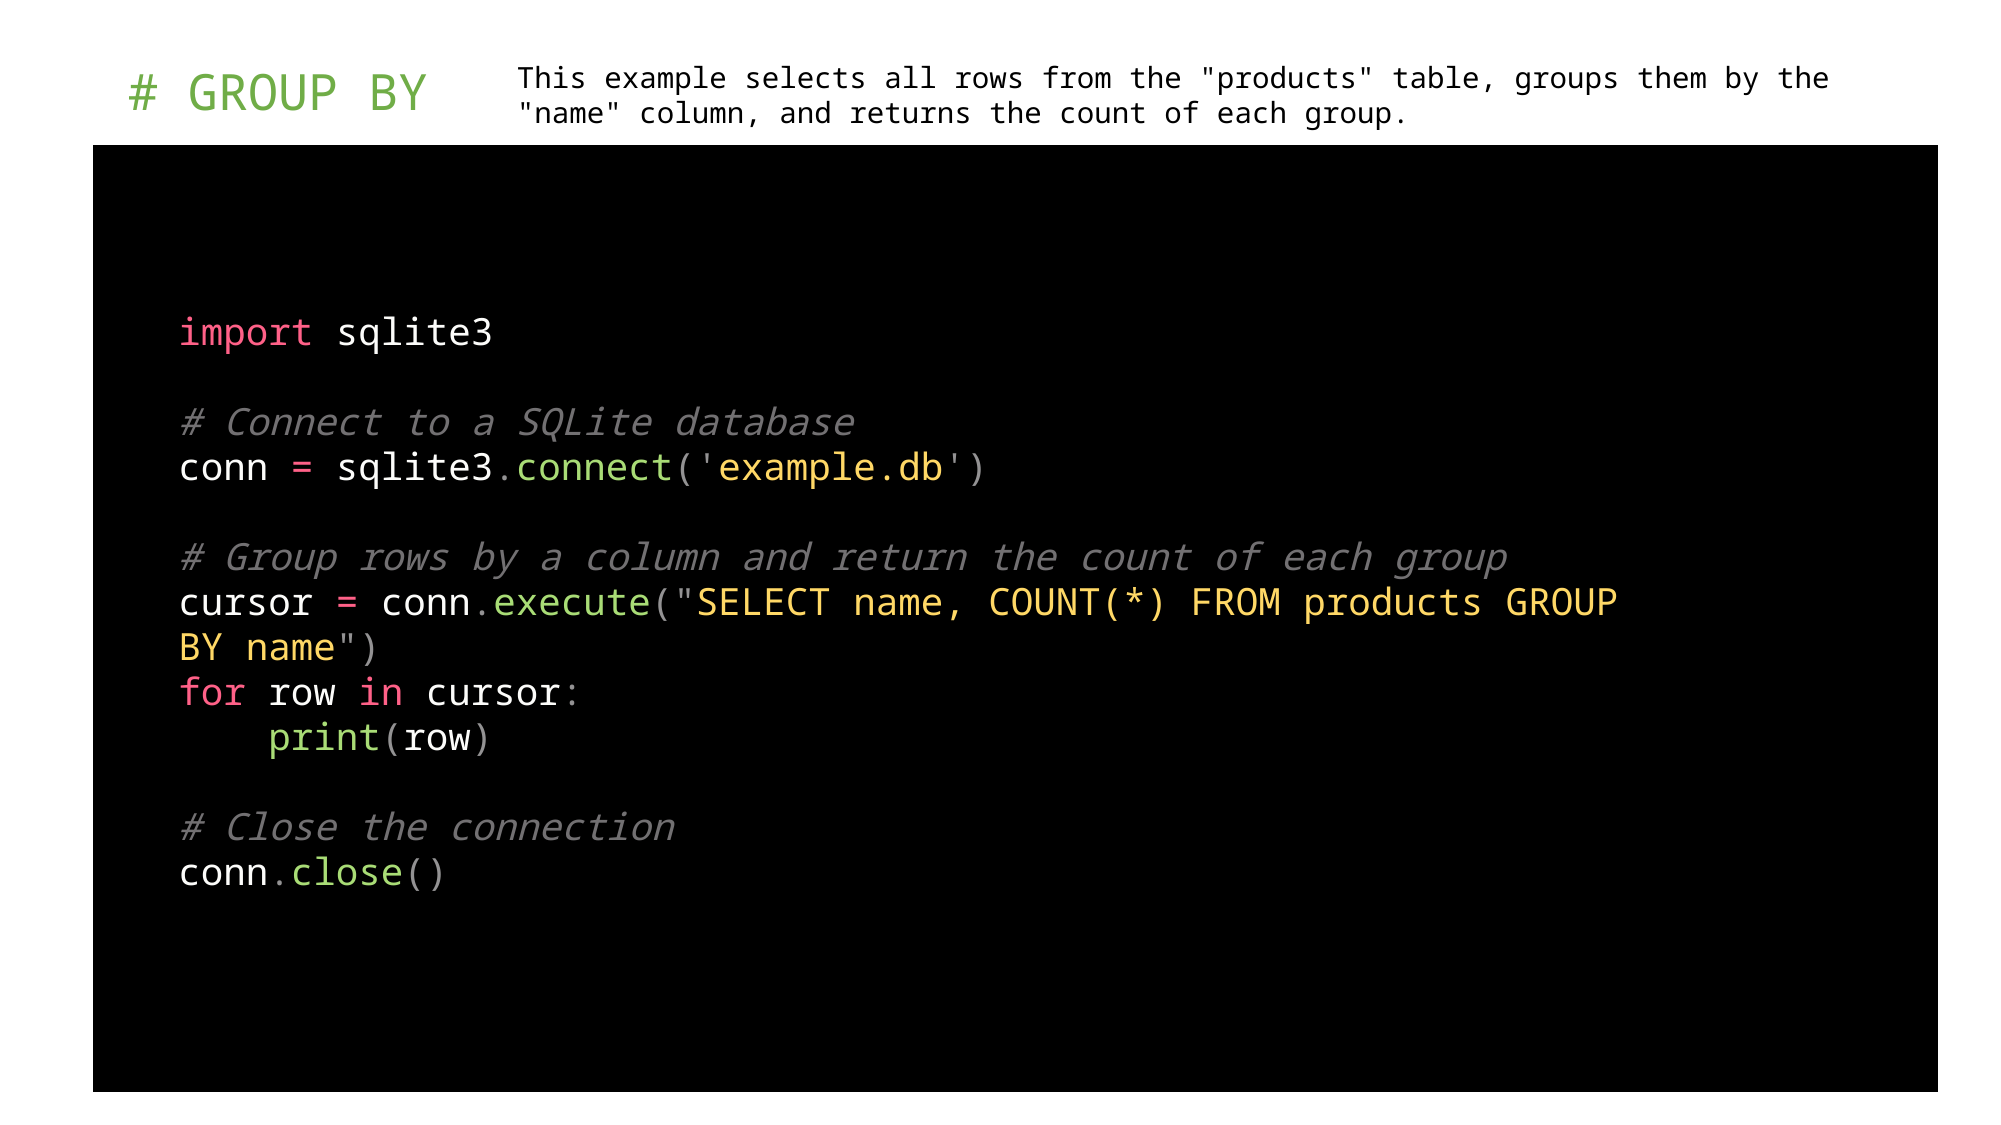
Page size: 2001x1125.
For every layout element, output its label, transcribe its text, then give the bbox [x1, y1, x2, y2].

text_box This example selects all rows from the "products" table, groups them by the "name" column, and returns the count of each group. [502, 52, 1938, 138]
text_box import sqlite3 # Connect to a SQLite database conn = sqlite3.connect('example.db') # Group rows by a column and return the count of each group cursor = conn.execute("SELECT name, COUNT(*) FROM products GROUP BY name") for row in cursor: print(row) # Close the connection conn.close() [163, 300, 1638, 991]
text_box [93, 145, 1938, 1092]
text_box # GROUP BY [113, 53, 444, 128]
